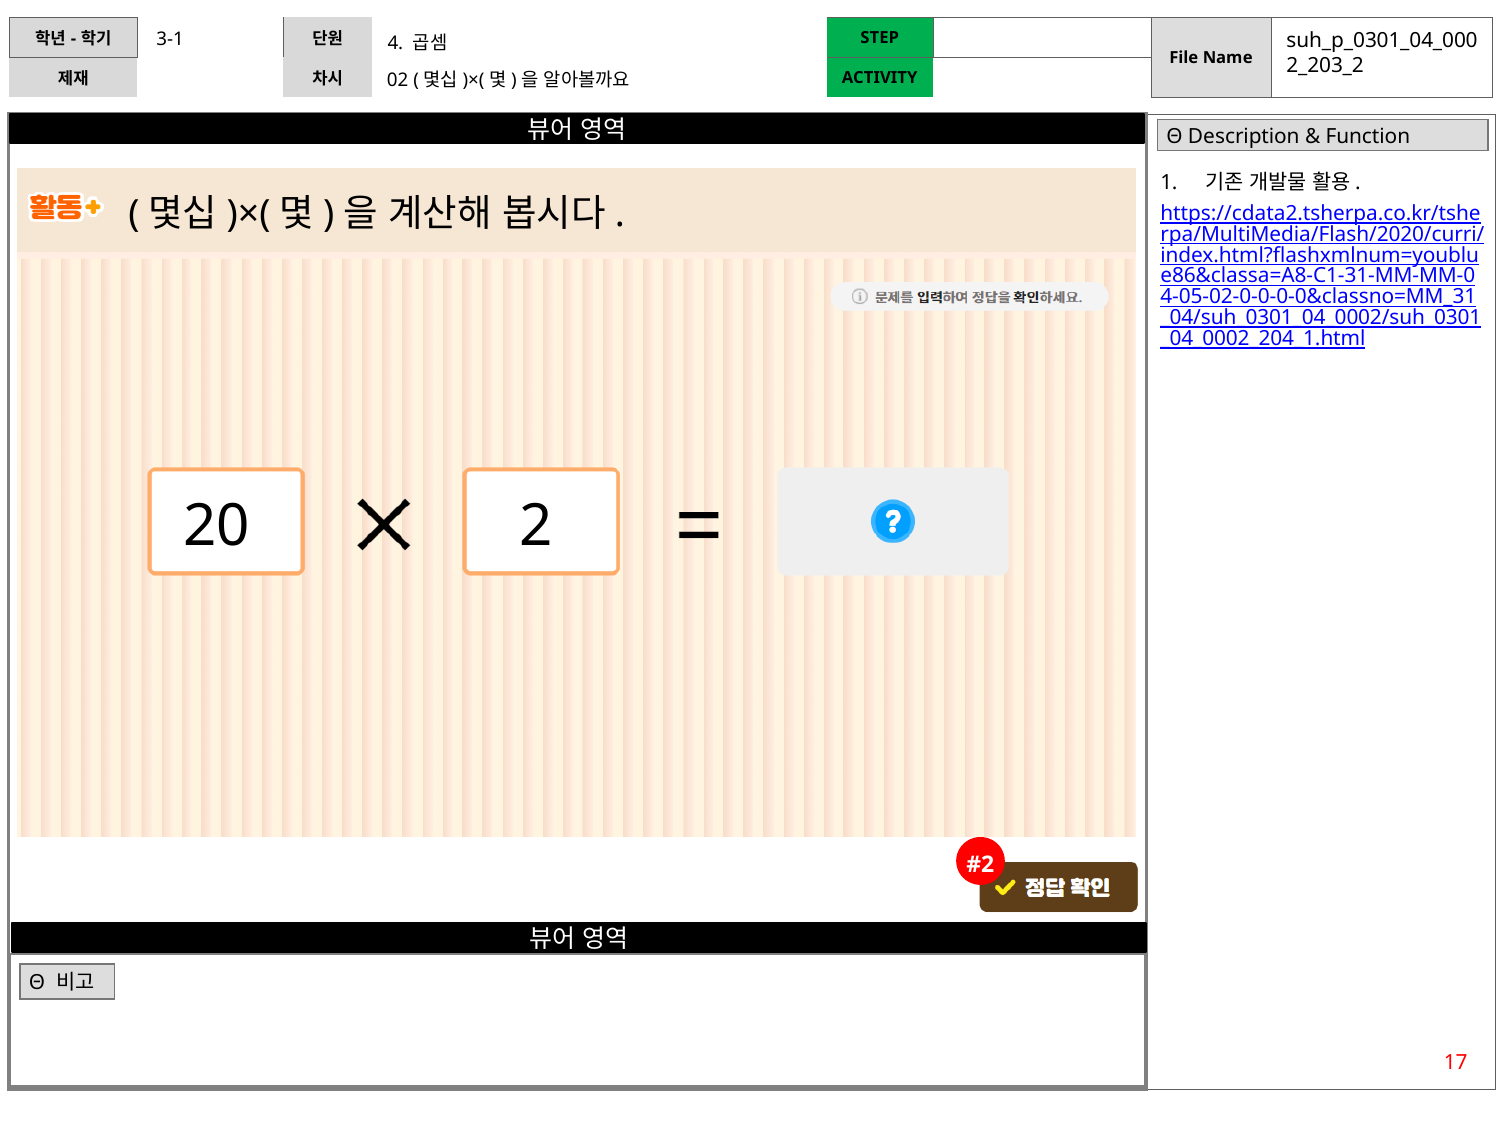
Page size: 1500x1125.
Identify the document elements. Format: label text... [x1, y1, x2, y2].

picture [977, 859, 1141, 913]
text_box 3-1 [141, 18, 284, 55]
text_box 4. 곱셈 [372, 23, 828, 48]
table_header Θ Description & Function [1158, 120, 1487, 150]
text_box suh_p_0301_04_0002_203_2 [1271, 18, 1500, 84]
text_box 기존 개발물 활용. https://cdata2.tsherpa.co.kr/tsherpa/MultiMedia/Flash/2020/curri/index.html?flashxmlnum=youblue86&classa=A8-C1-31-MM-MM-04-05-02-0-0-0-0&classno=MM_31_04/suh_0301_04_0002/suh_0301_04_0002_204_1.html [1145, 160, 1500, 236]
picture [17, 168, 1137, 838]
text_box [1145, 236, 1500, 326]
text_box #2 [954, 846, 1007, 886]
text_box 02 (몇십)×(몇)을 알아볼까요 [372, 60, 821, 96]
